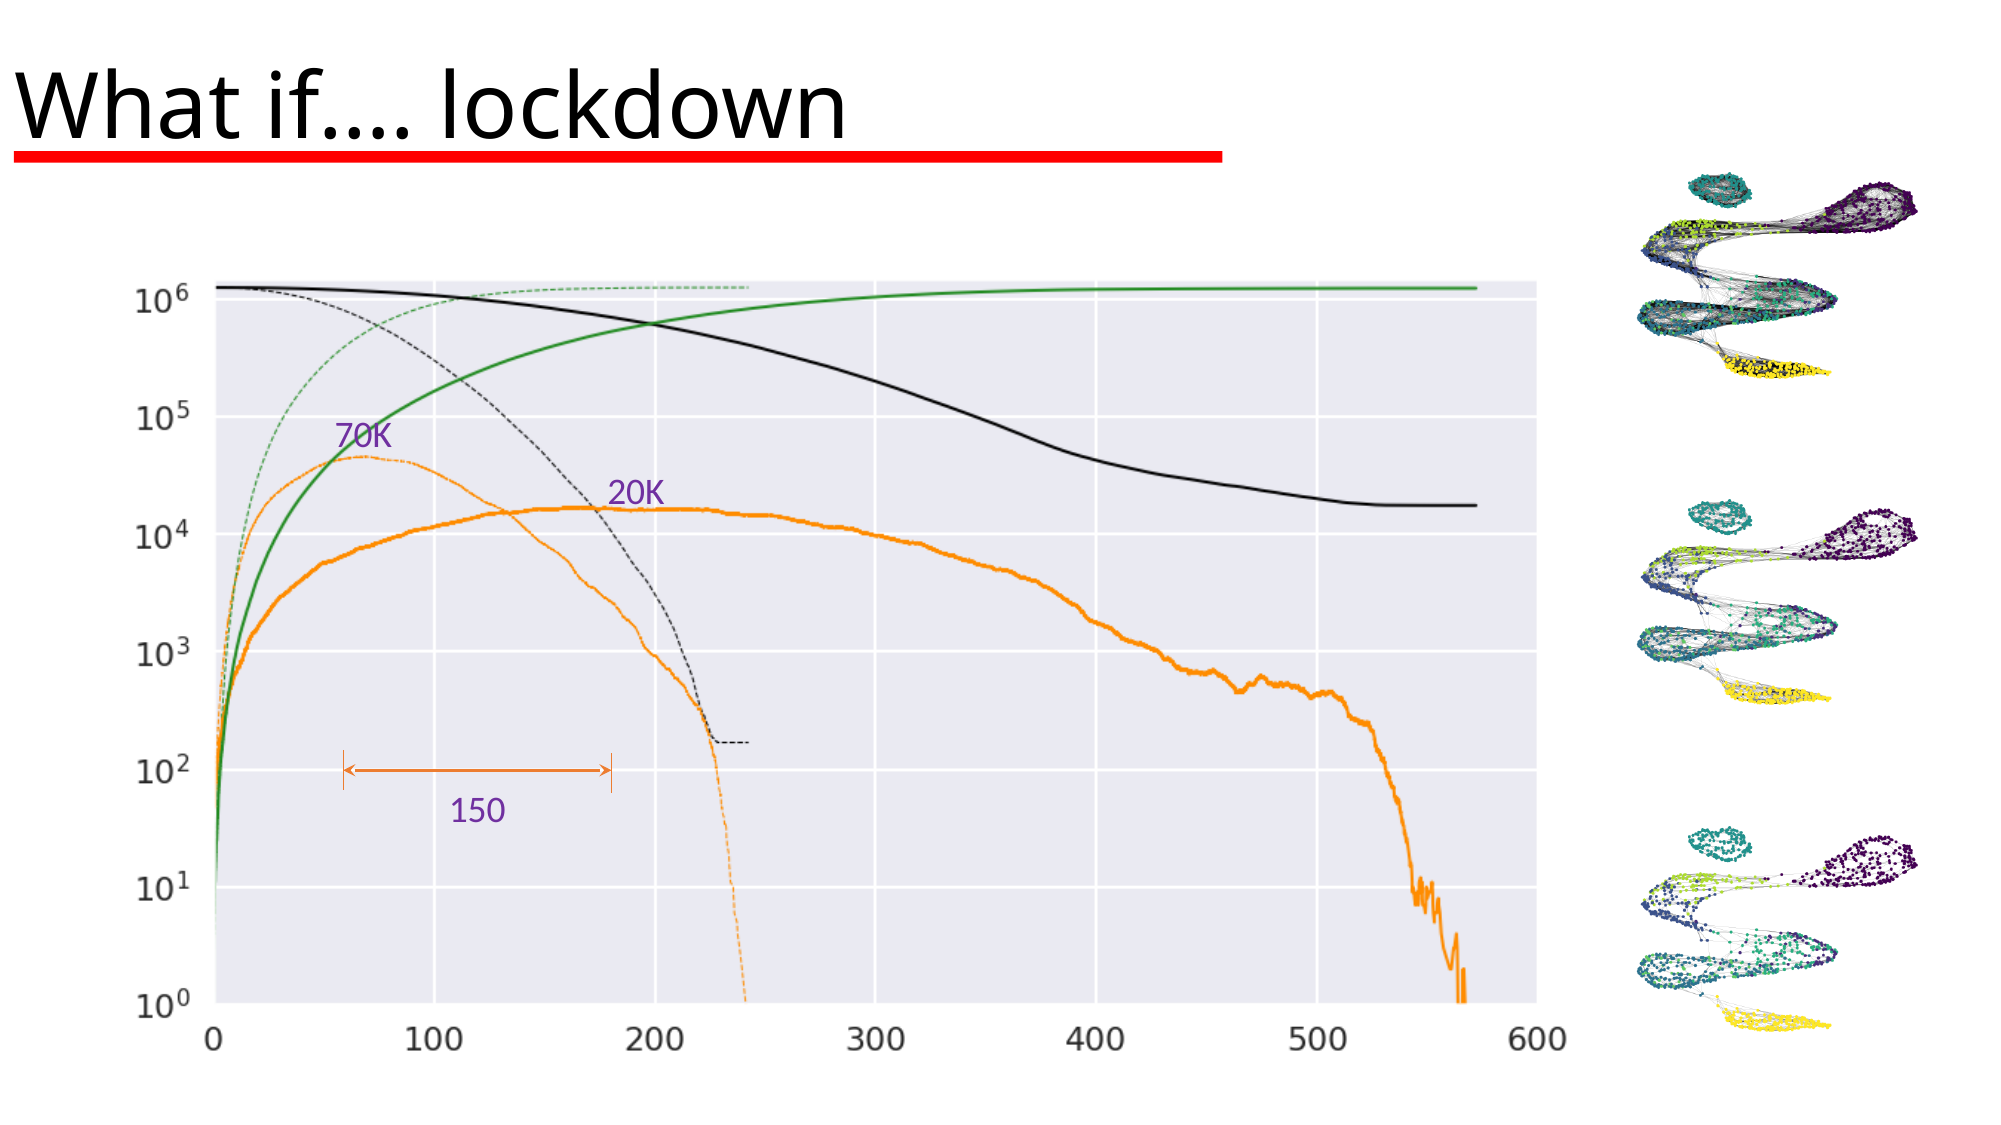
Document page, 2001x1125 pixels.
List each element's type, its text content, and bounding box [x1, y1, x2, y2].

text_box What if…. lockdown [0, 0, 1725, 163]
text_box [13, 150, 1223, 163]
picture [1574, 781, 1970, 1078]
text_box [343, 750, 612, 838]
picture [1574, 454, 1970, 752]
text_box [0, 163, 1709, 1125]
picture [1574, 127, 1970, 425]
